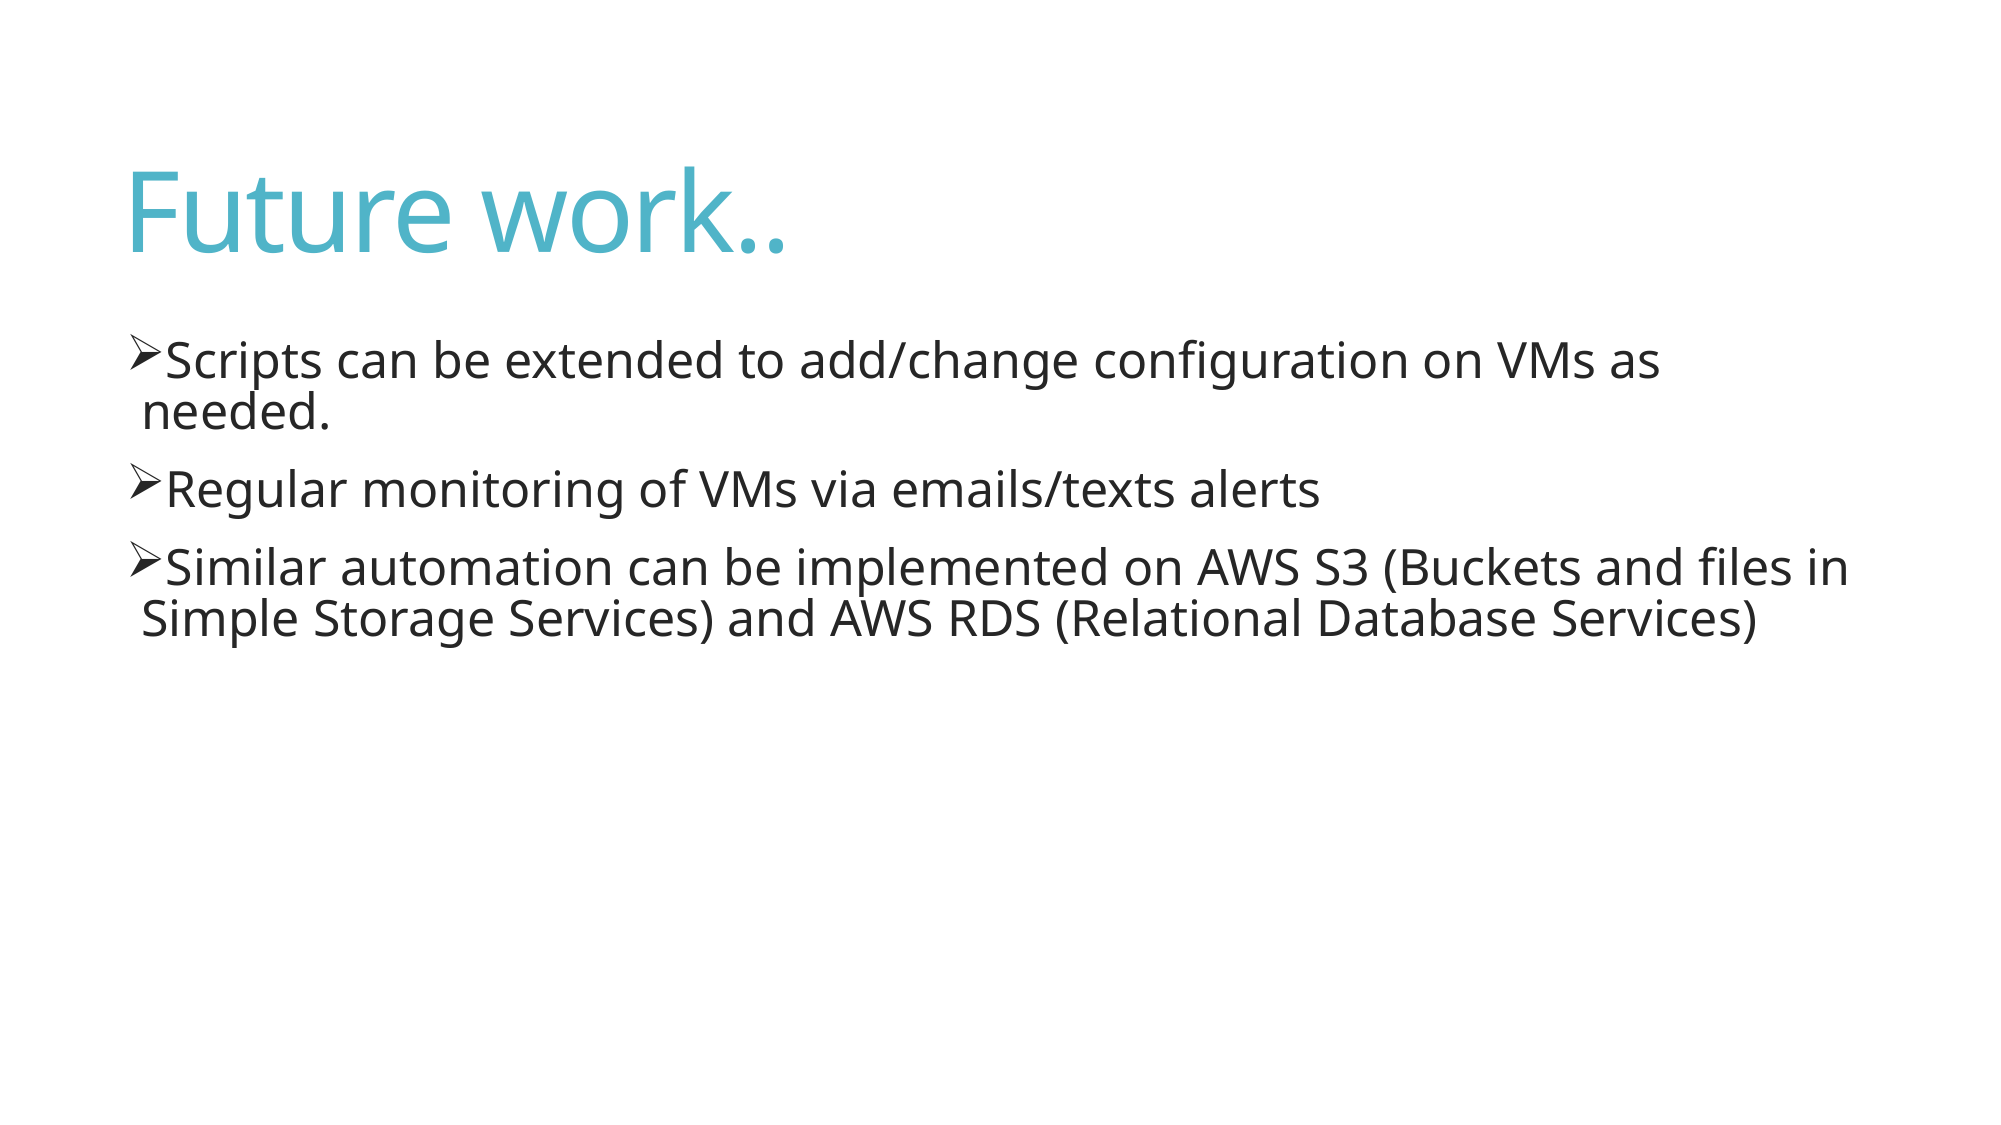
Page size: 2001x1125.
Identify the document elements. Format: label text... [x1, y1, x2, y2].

title Future work.. [107, 81, 1875, 354]
list Scripts can be extended to add/change configuration on VMs as needed. Regular monitoring of VMs via emails/texts alerts Similar automation can be implemented on AWS S3 (Buckets and files in Simple Storage Services) and AWS RDS (Relational Database Services) [111, 329, 1876, 948]
